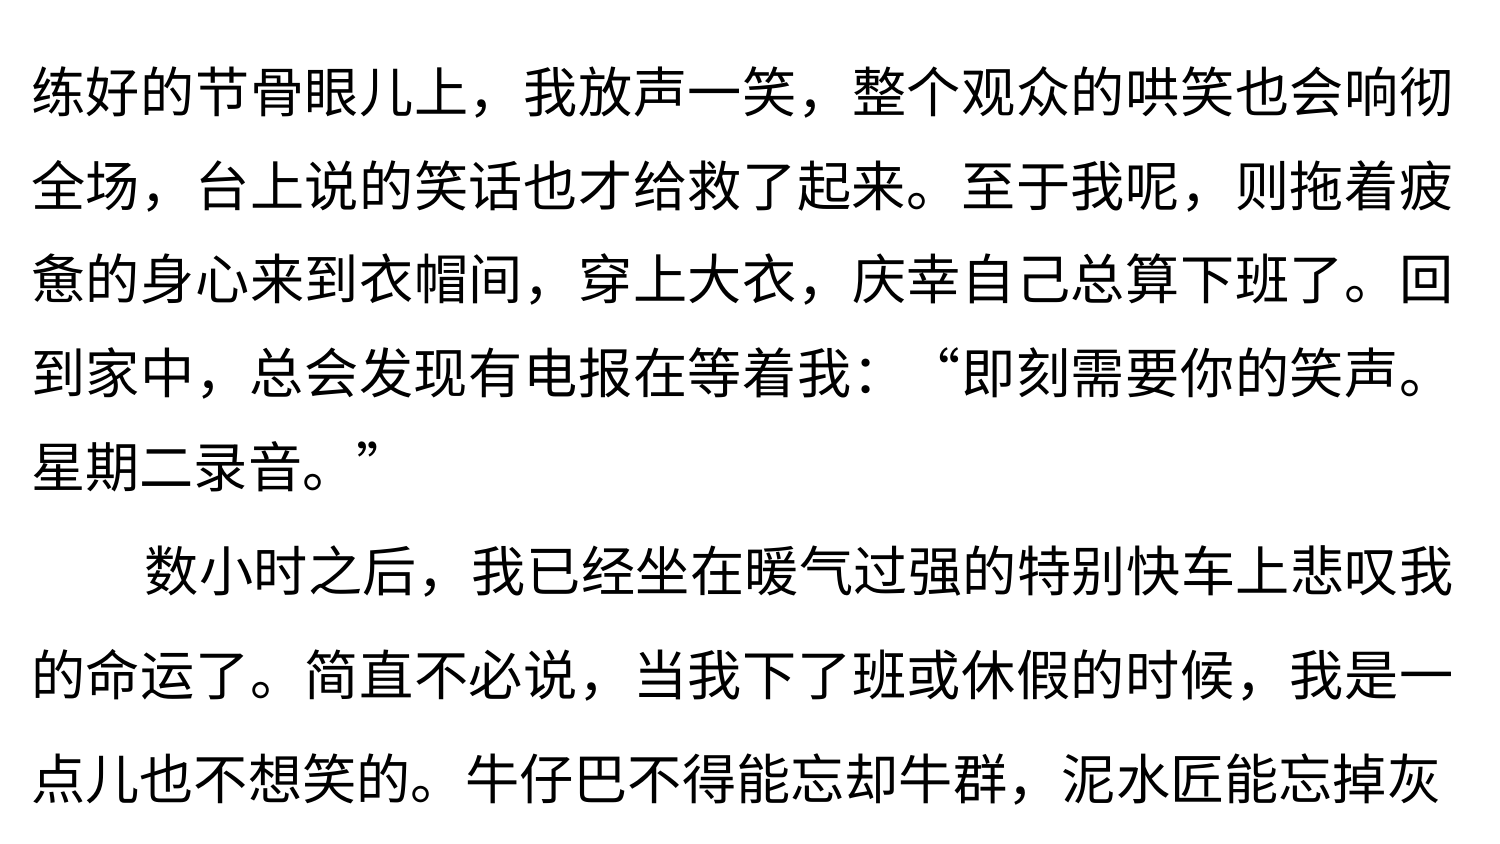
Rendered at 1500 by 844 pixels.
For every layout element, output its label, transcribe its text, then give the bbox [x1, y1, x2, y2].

text_box 练好的节骨眼儿上，我放声一笑，整个观众的哄笑也会响彻全场，台上说的笑话也才给救了起来。至于我呢，则拖着疲惫的身心来到衣帽间，穿上大衣，庆幸自己总算下班了。回到家中，总会发现有电报在等着我：“即刻需要你的笑声。星期二录音。” 数小时之后，我已经坐在暖气过强的特别快车上悲叹我的命运了。简直不必说，当我下了班或休假的时候，我是一点儿也不想笑的。牛仔巴不得能忘却牛群，泥水匠能忘掉灰 [16, 21, 1469, 818]
